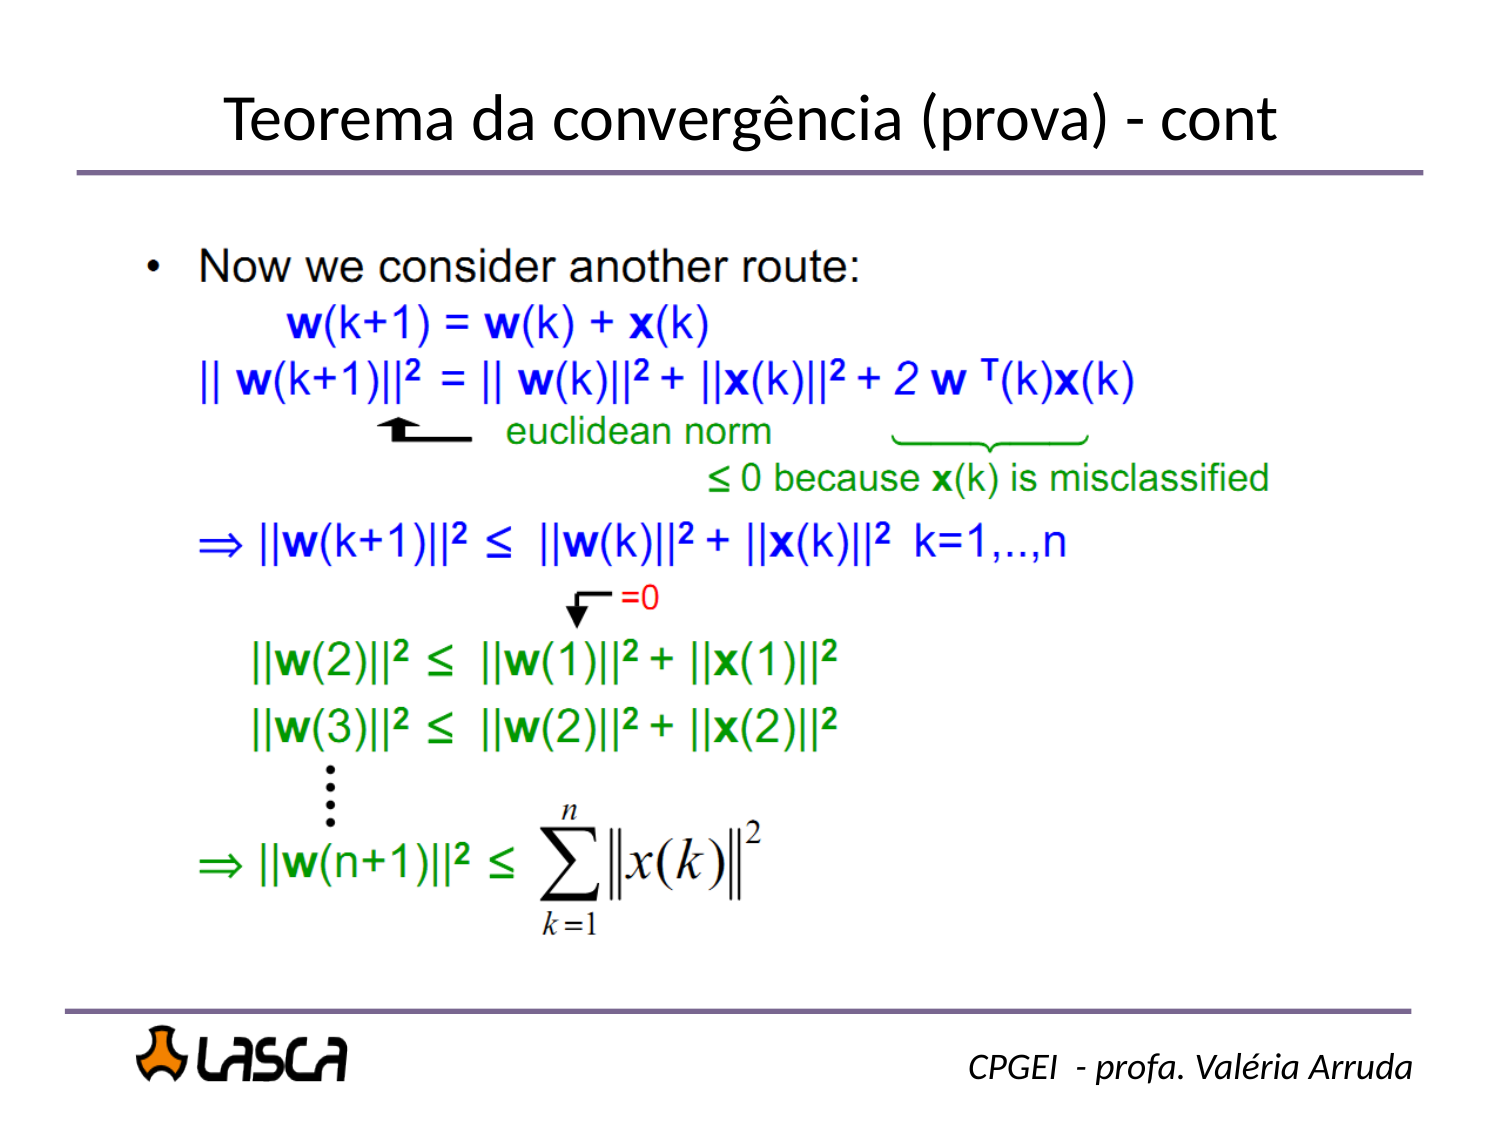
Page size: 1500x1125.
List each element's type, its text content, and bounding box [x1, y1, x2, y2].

title Teorema da convergência (prova) - cont [76, 66, 1427, 161]
picture [100, 207, 1345, 951]
picture [123, 1011, 359, 1102]
